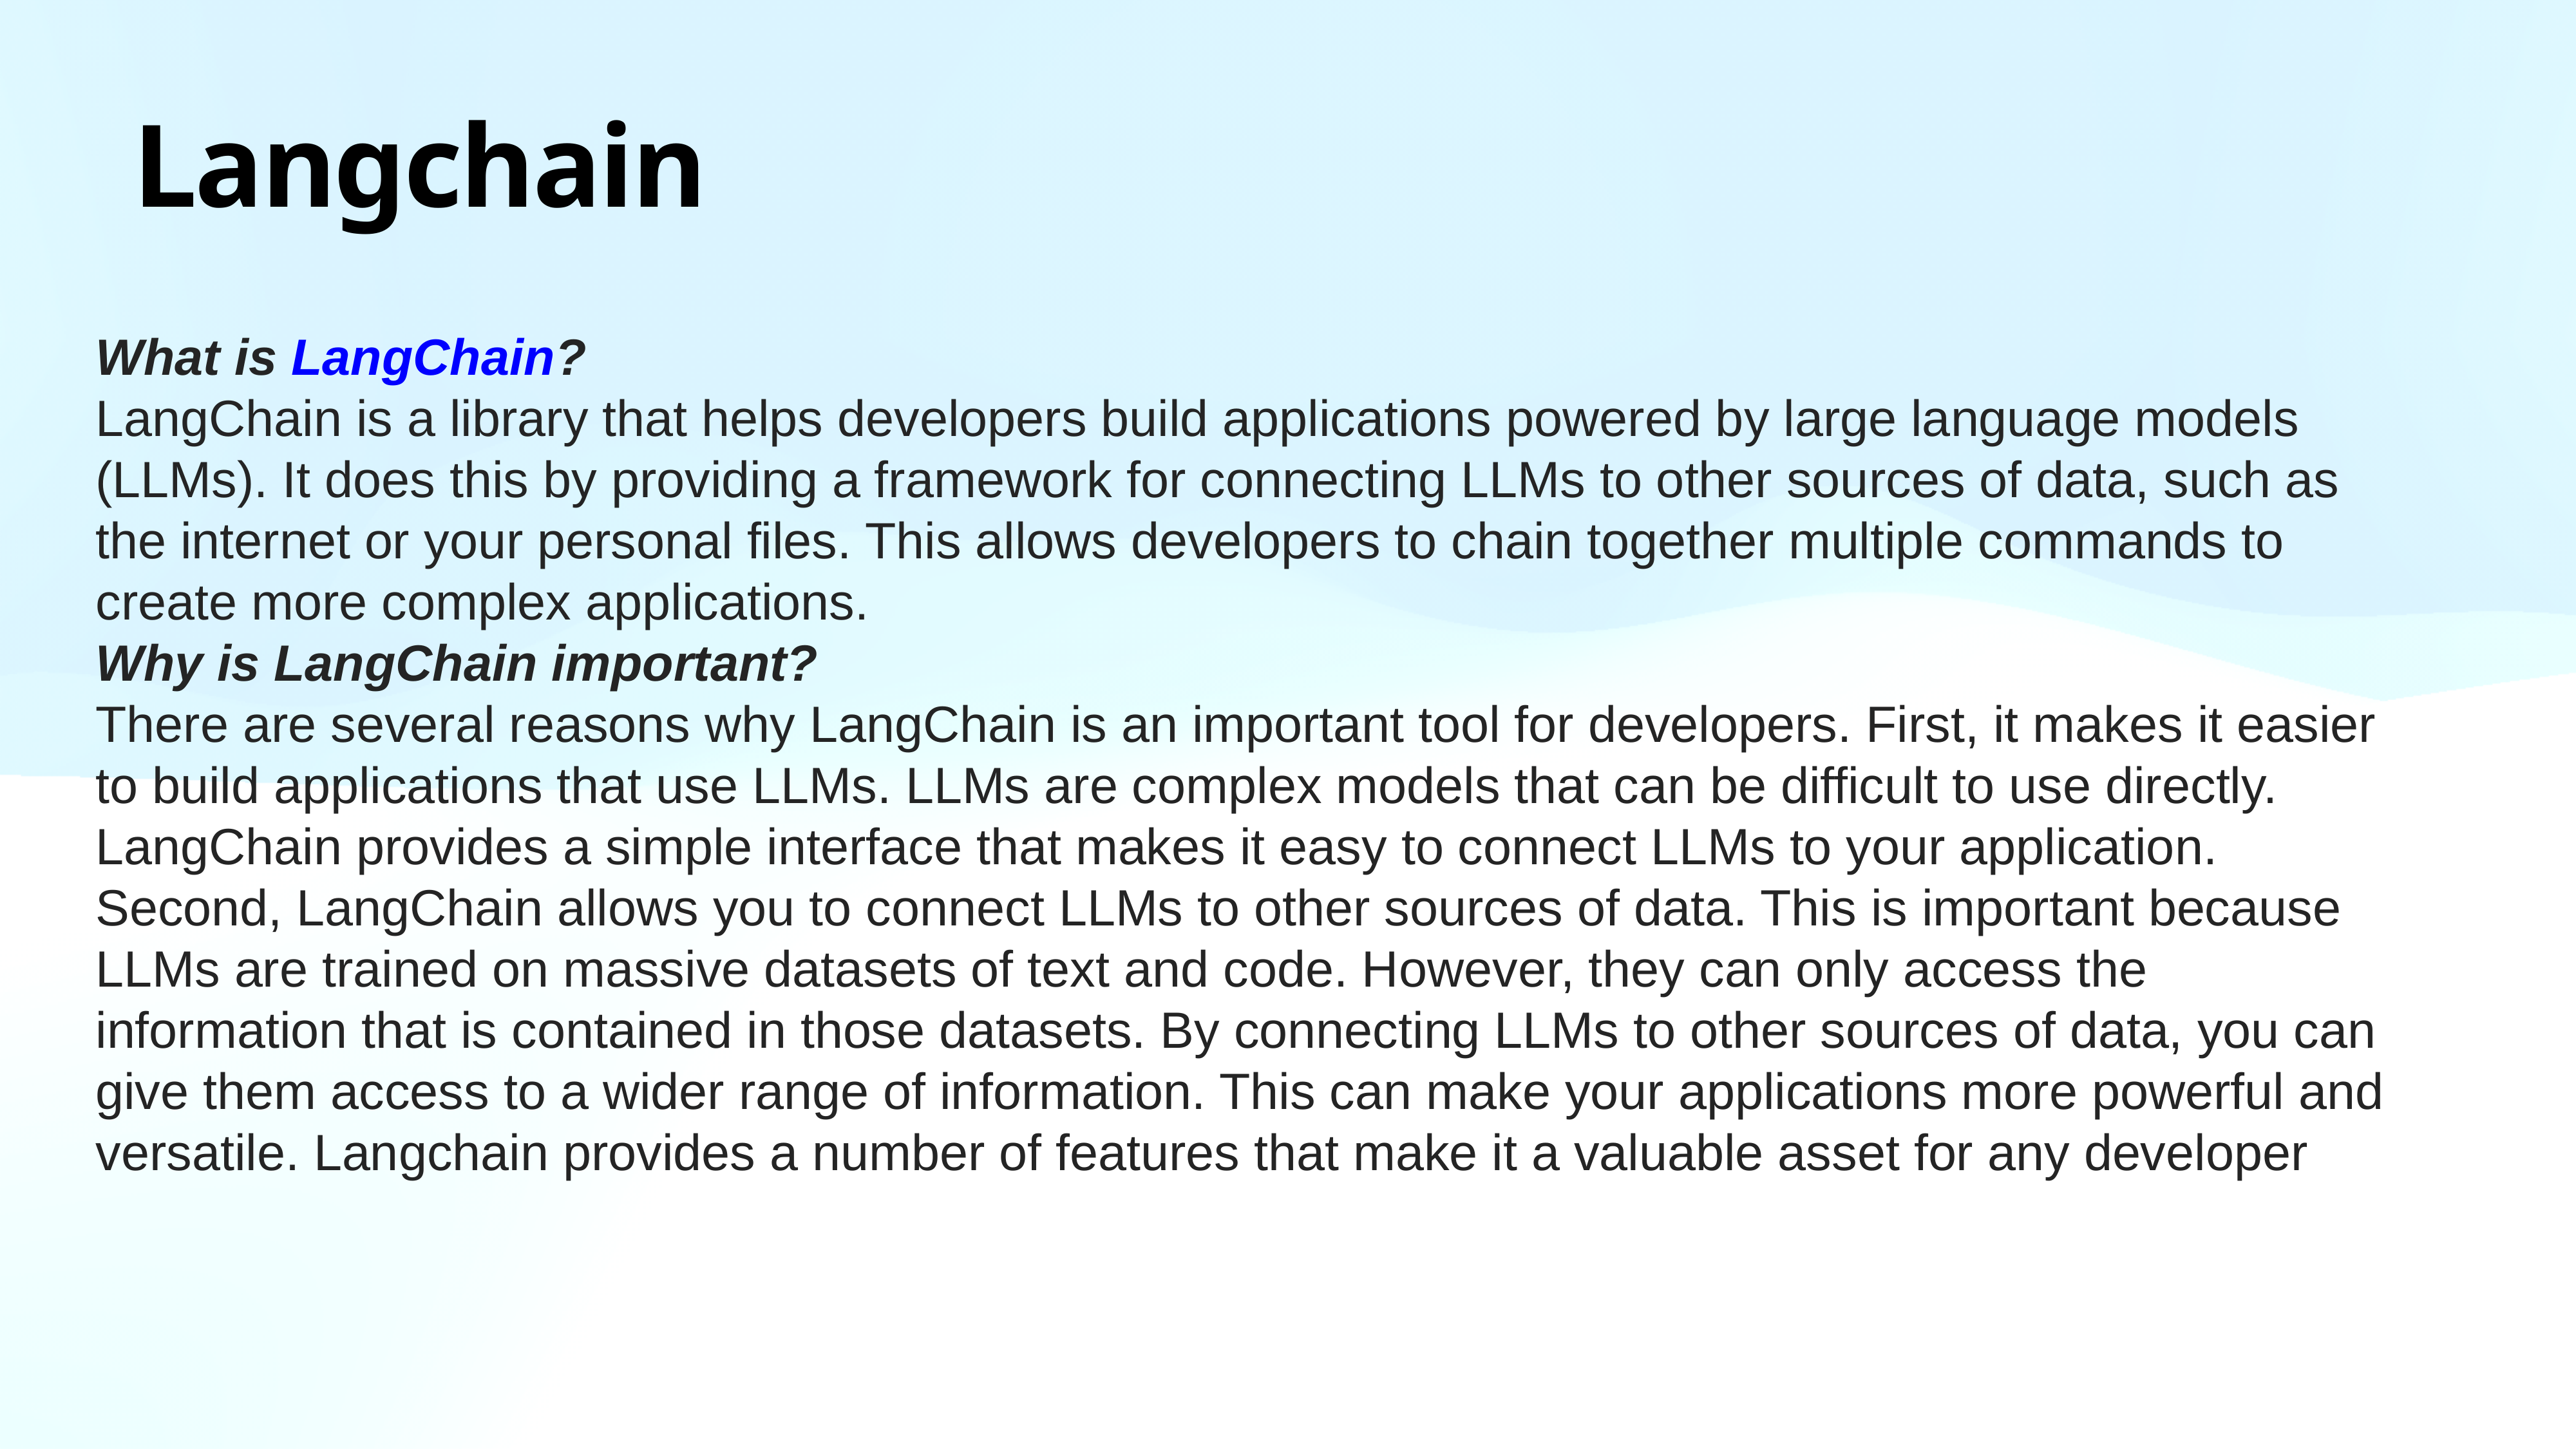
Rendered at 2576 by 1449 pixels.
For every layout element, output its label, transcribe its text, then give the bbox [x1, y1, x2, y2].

picture [0, 0, 2576, 1449]
title Langchain [127, 113, 2449, 266]
list What is LangChain? LangChain is a library that helps developers build applications powered by large language models (LLMs). It does this by providing a framework for connecting LLMs to other sources of data, such as the internet or your personal files. This allows developers to chain together multiple commands to create more complex applications. Why is LangChain important? There are several reasons why LangChain is an important tool for developers. First, it makes it easier to build applications that use LLMs. LLMs are complex models that can be difficult to use directly. LangChain provides a simple interface that makes it easy to connect LLMs to your application. Second, LangChain allows you to connect LLMs to other sources of data. This is important because LLMs are trained on massive datasets of text and code. However, they can only access the information that is contained in those datasets. By connecting LLMs to other sources of data, you can give them access to a wider range of information. This can make your applications more powerful and versatile. Langchain provides a number of features that make it a valuable asset for any developer [90, 318, 2412, 1191]
